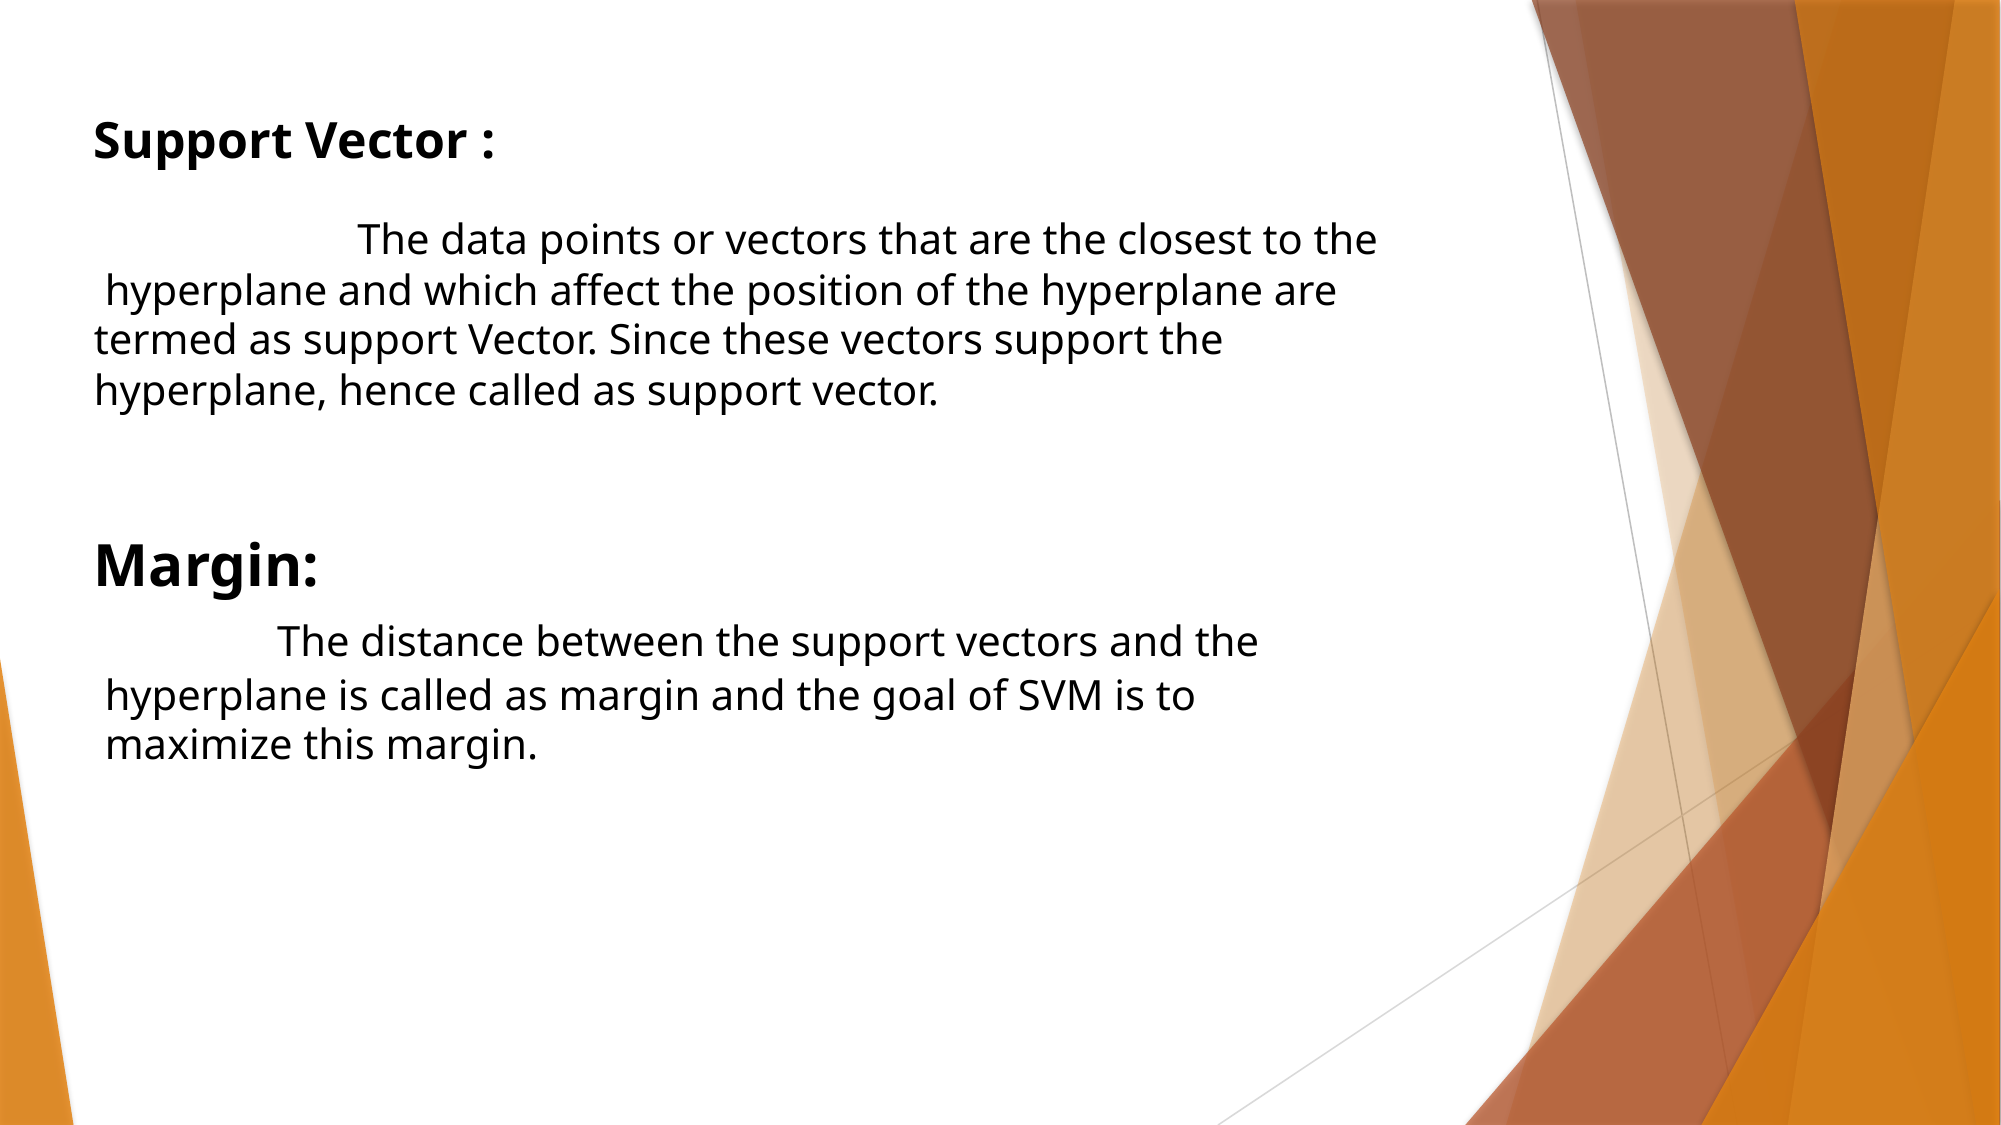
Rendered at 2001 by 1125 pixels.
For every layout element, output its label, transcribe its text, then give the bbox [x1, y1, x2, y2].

text_box Support Vector : The data points or vectors that are the closest to the hyperplane and which affect the position of the hyperplane are termed as support Vector. Since these vectors support the hyperplane, hence called as support vector. Margin: The distance between the support vectors and the hyperplane is called as margin and the goal of SVM is to maximize this margin. [79, 100, 1456, 866]
